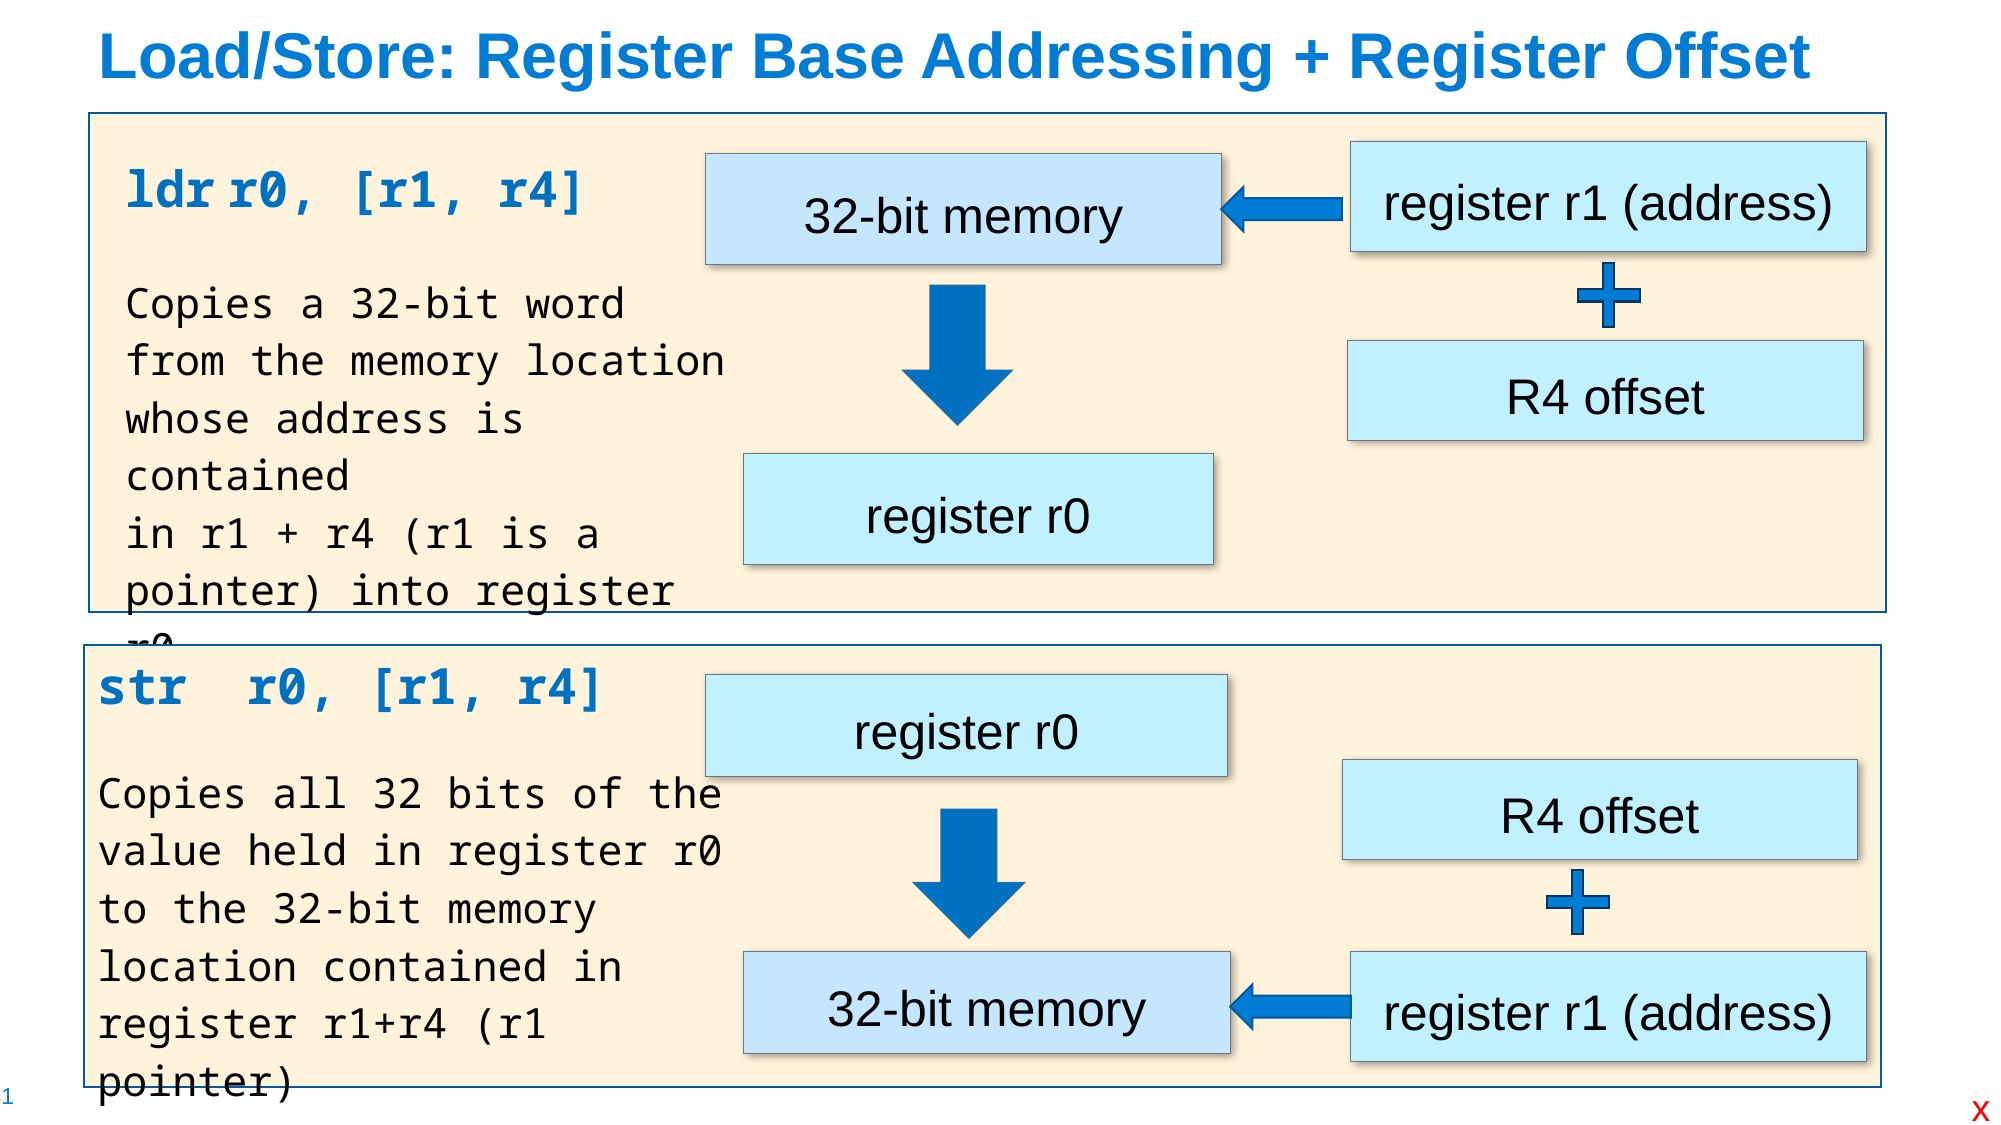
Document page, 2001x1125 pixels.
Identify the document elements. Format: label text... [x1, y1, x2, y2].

text_box register r1 (address) [1350, 140, 1868, 253]
text_box x [1956, 1076, 2000, 1125]
text_box R4 offset [1346, 339, 1864, 441]
text_box [899, 283, 1016, 428]
text_box [1577, 262, 1641, 328]
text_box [82, 644, 1881, 1087]
text_box register r0 [744, 453, 1214, 565]
text_box [88, 112, 1887, 613]
text_box ldr r0, [r1, r4] Copies a 32-bit word from the memory location whose address is contained in r1 + r4 (r1 is a pointer) into register r0 [110, 140, 744, 644]
text_box 32-bit memory [744, 152, 1222, 265]
text_box [1219, 184, 1343, 234]
title Load/Store: Register Base Addressing + Register Offset [83, 2, 1974, 101]
